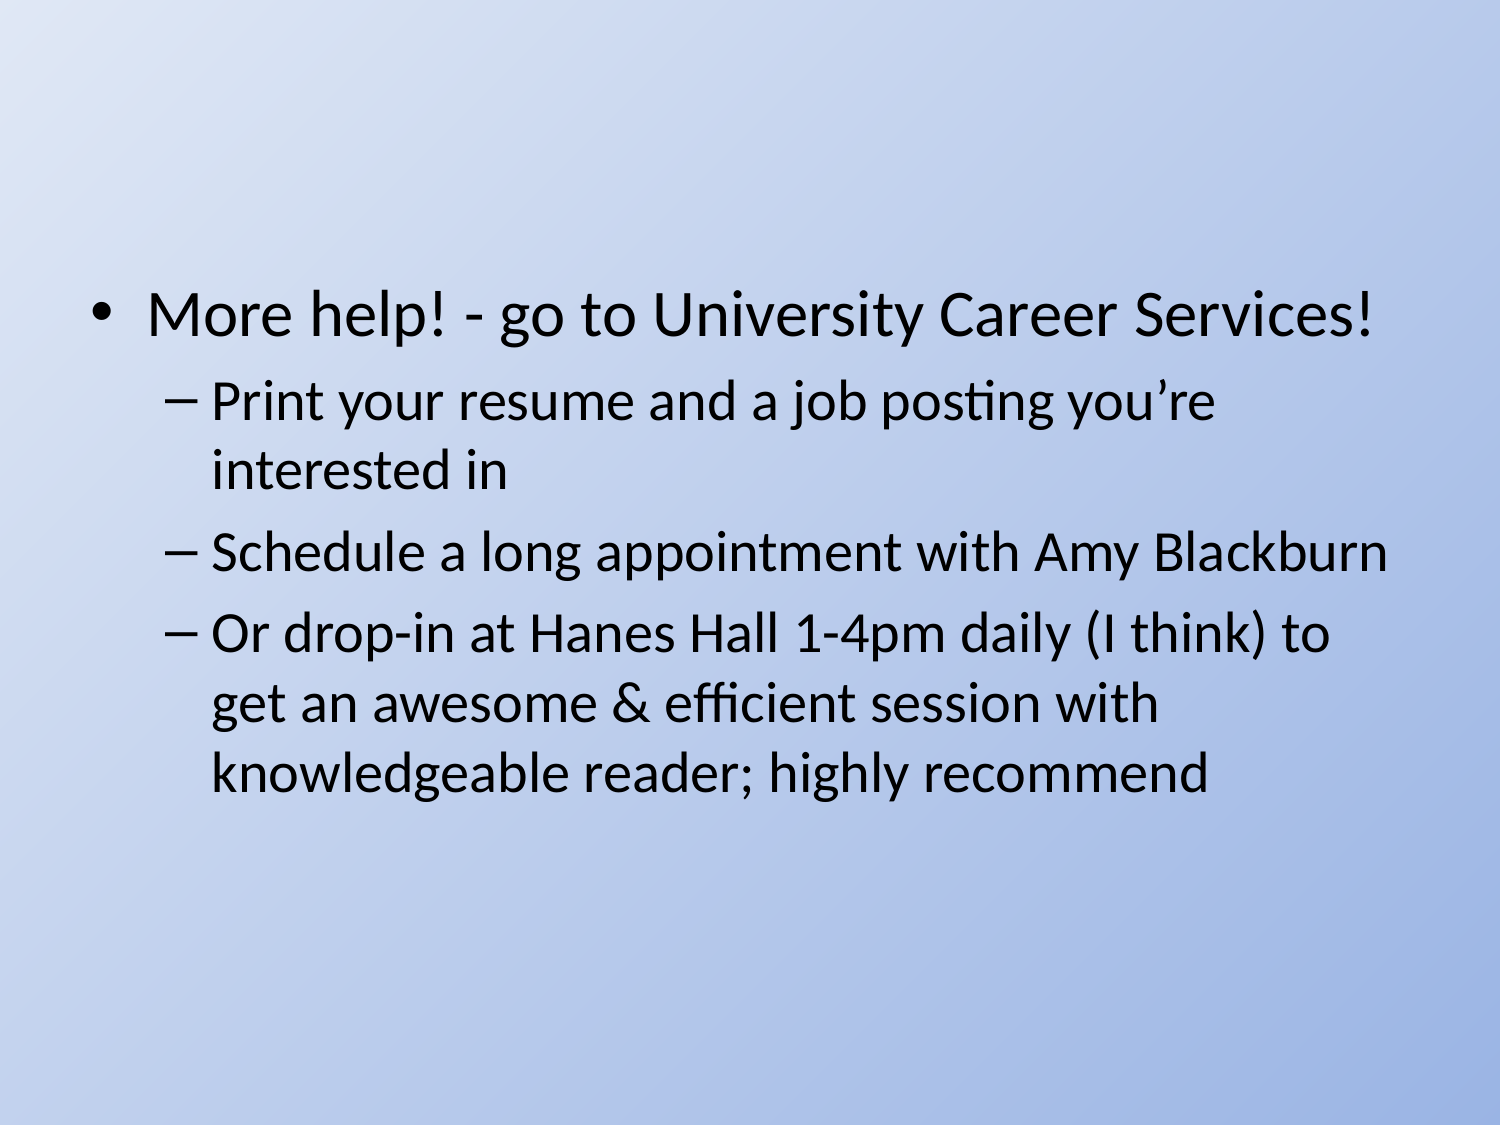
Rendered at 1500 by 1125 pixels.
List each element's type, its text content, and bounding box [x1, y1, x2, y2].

list More help! - go to University Career Services! Print your resume and a job posting you’re interested in Schedule a long appointment with Amy Blackburn Or drop-in at Hanes Hall 1-4pm daily (I think) to get an awesome & efficient session with knowledgeable reader; highly recommend [75, 262, 1425, 1005]
